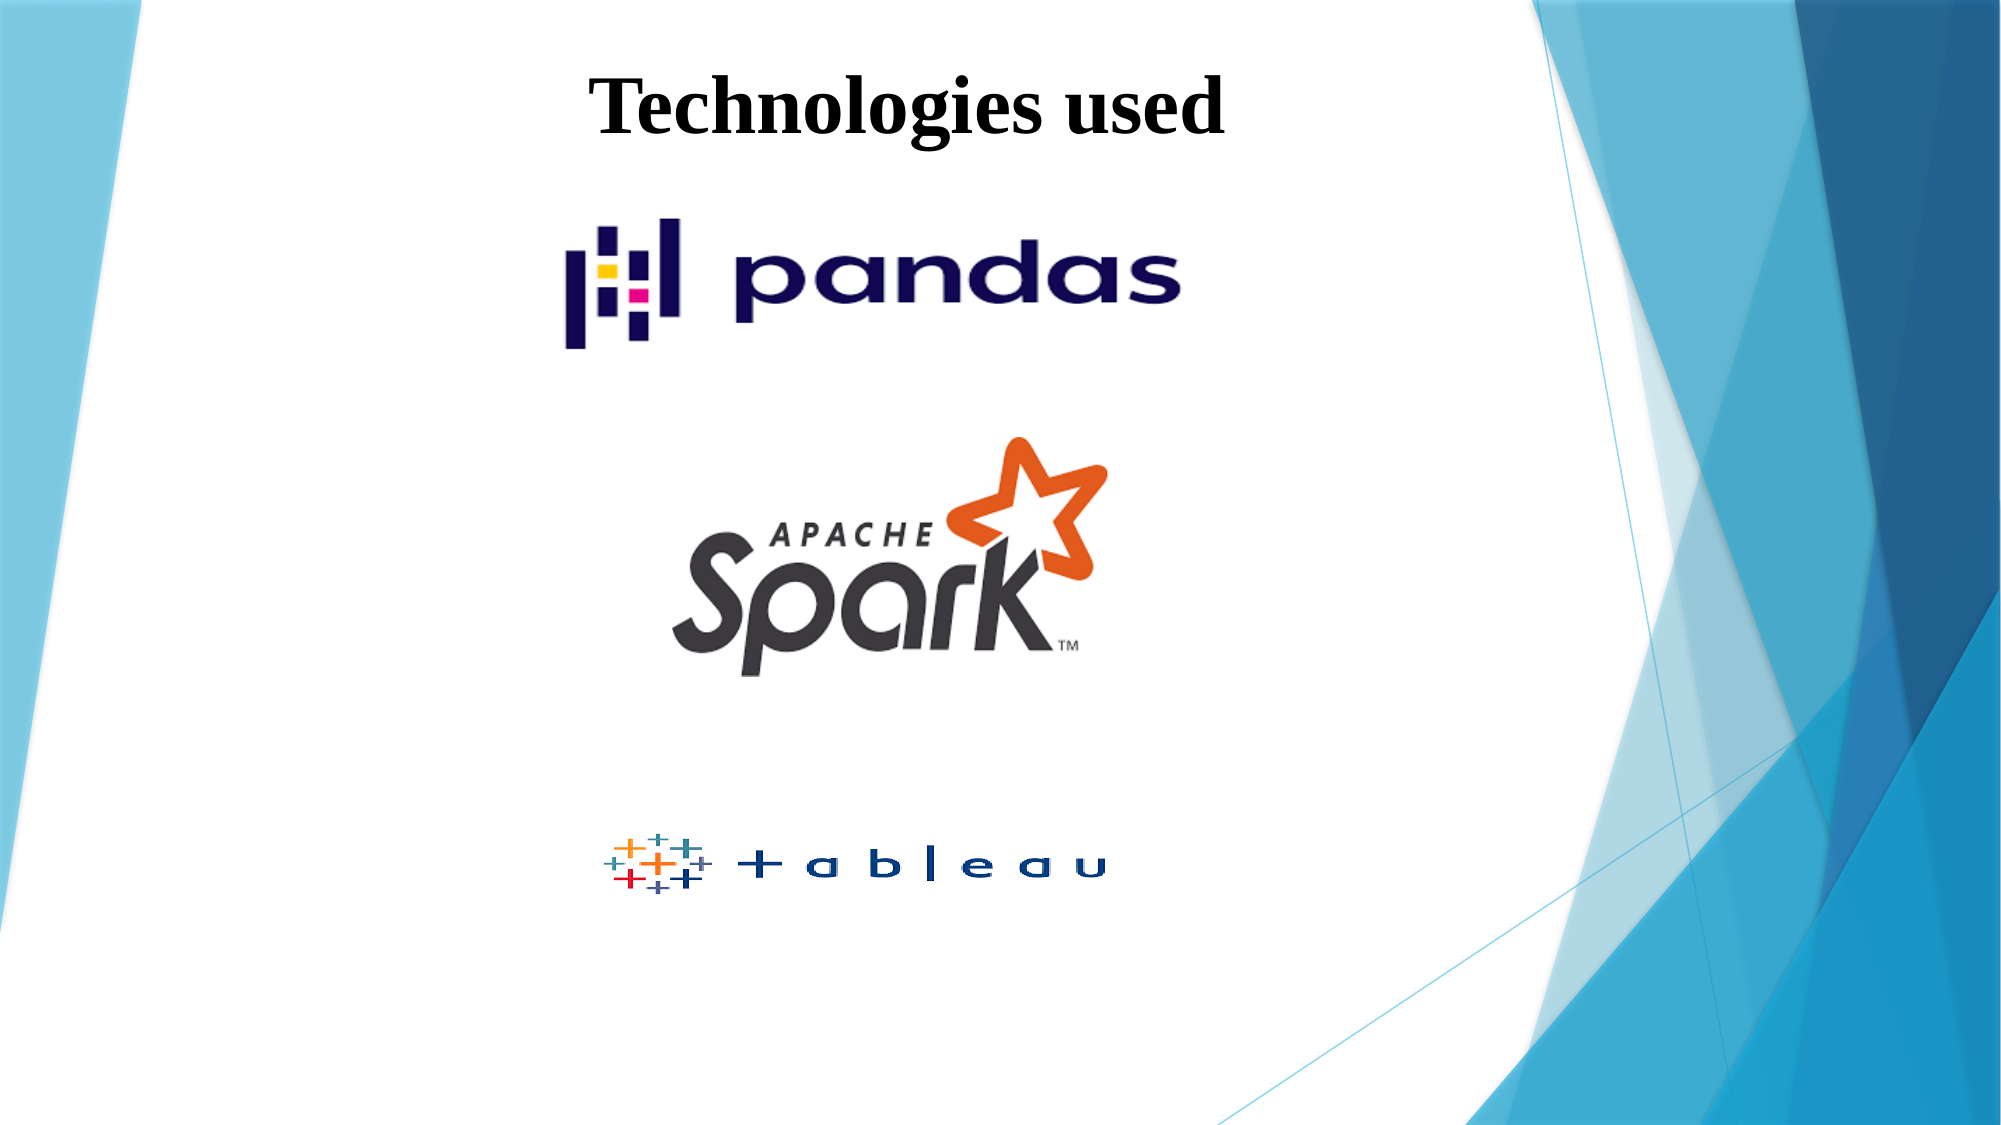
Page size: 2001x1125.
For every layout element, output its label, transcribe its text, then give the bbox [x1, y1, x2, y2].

text_box [1114, 588, 1669, 652]
picture [600, 781, 1109, 947]
picture [535, 185, 1212, 383]
picture [672, 437, 1109, 677]
title Technologies used [247, 146, 1568, 155]
subtitle [115, 186, 1701, 979]
